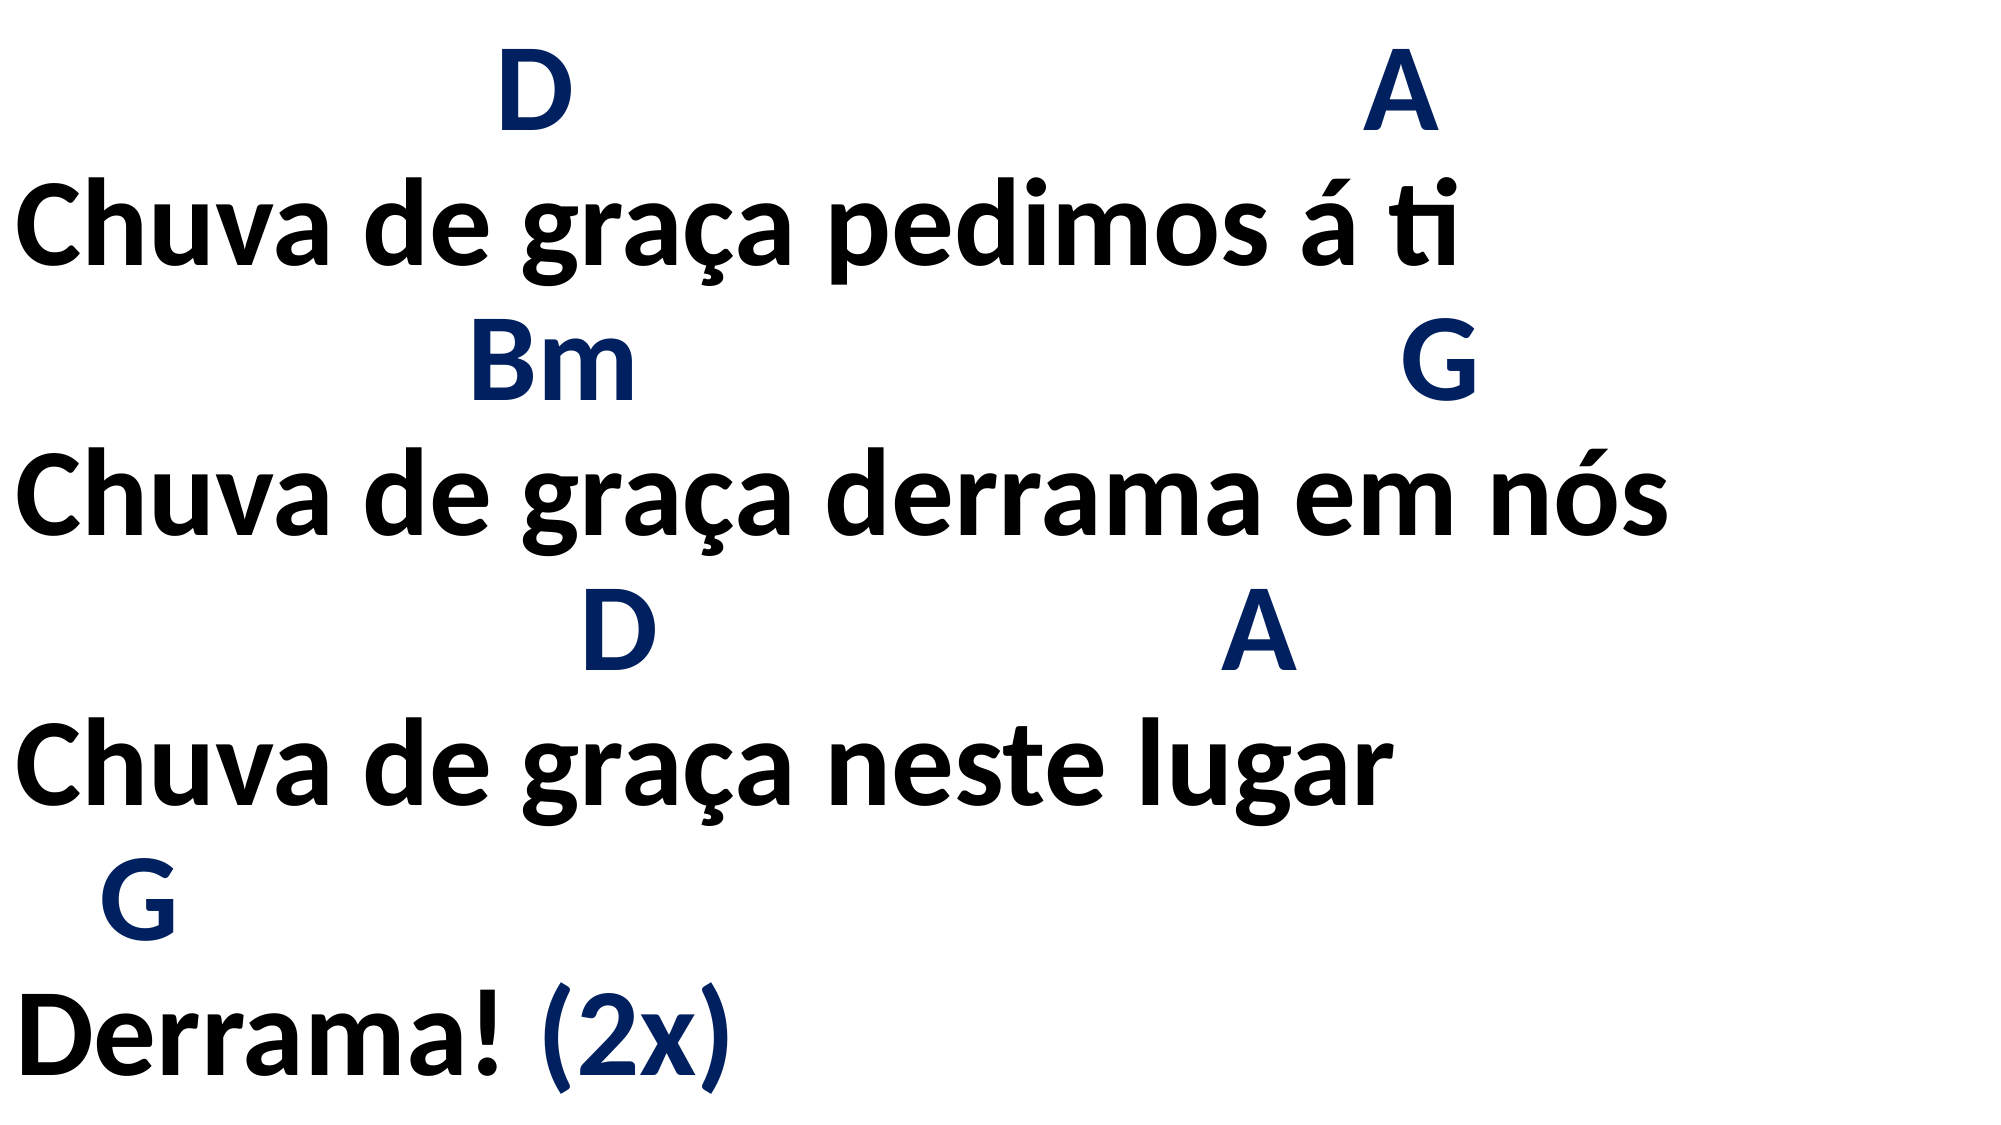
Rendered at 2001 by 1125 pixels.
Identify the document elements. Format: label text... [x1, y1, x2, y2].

title D A Chuva de graça pedimos á ti Bm G Chuva de graça derrama em nós D A Chuva de graça neste lugar G Derrama! (2x) [0, 0, 2000, 1125]
